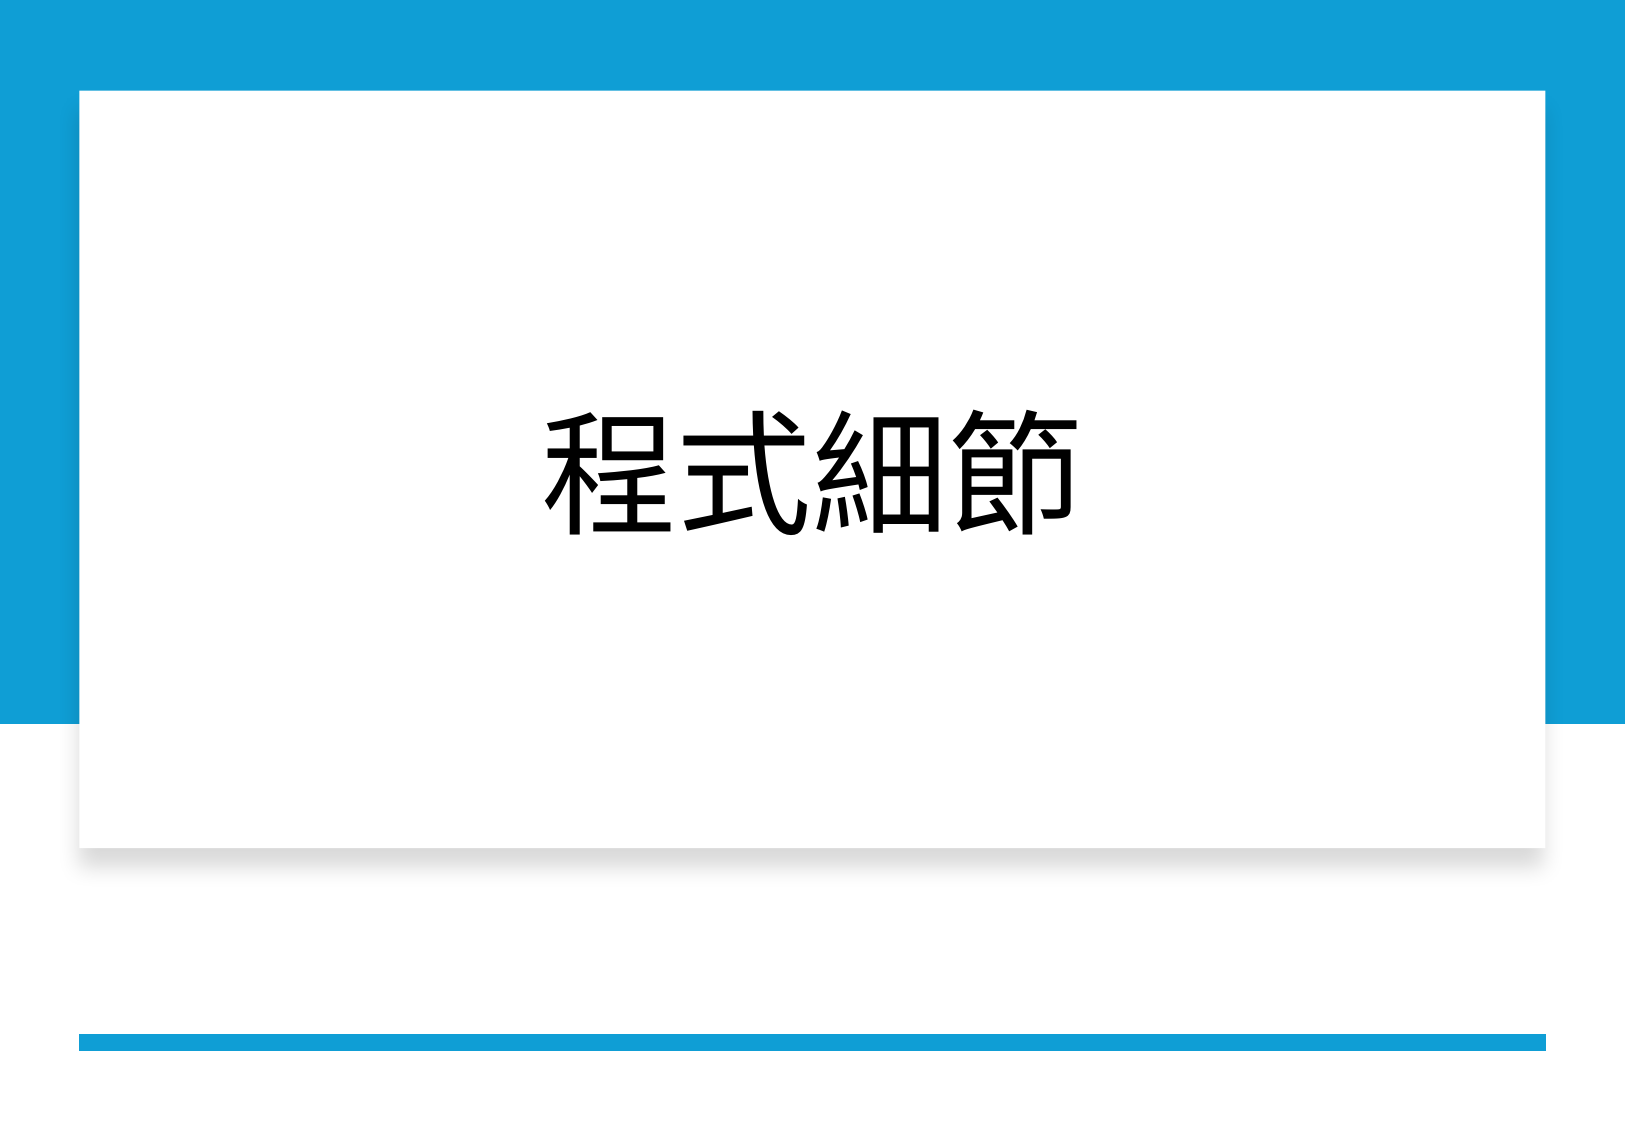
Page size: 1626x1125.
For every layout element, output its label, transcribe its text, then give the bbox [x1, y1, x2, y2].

text_box [0, 0, 1625, 725]
text_box [78, 89, 1547, 850]
title 程式細節 [203, 212, 1422, 750]
text_box [0, 725, 1625, 1125]
